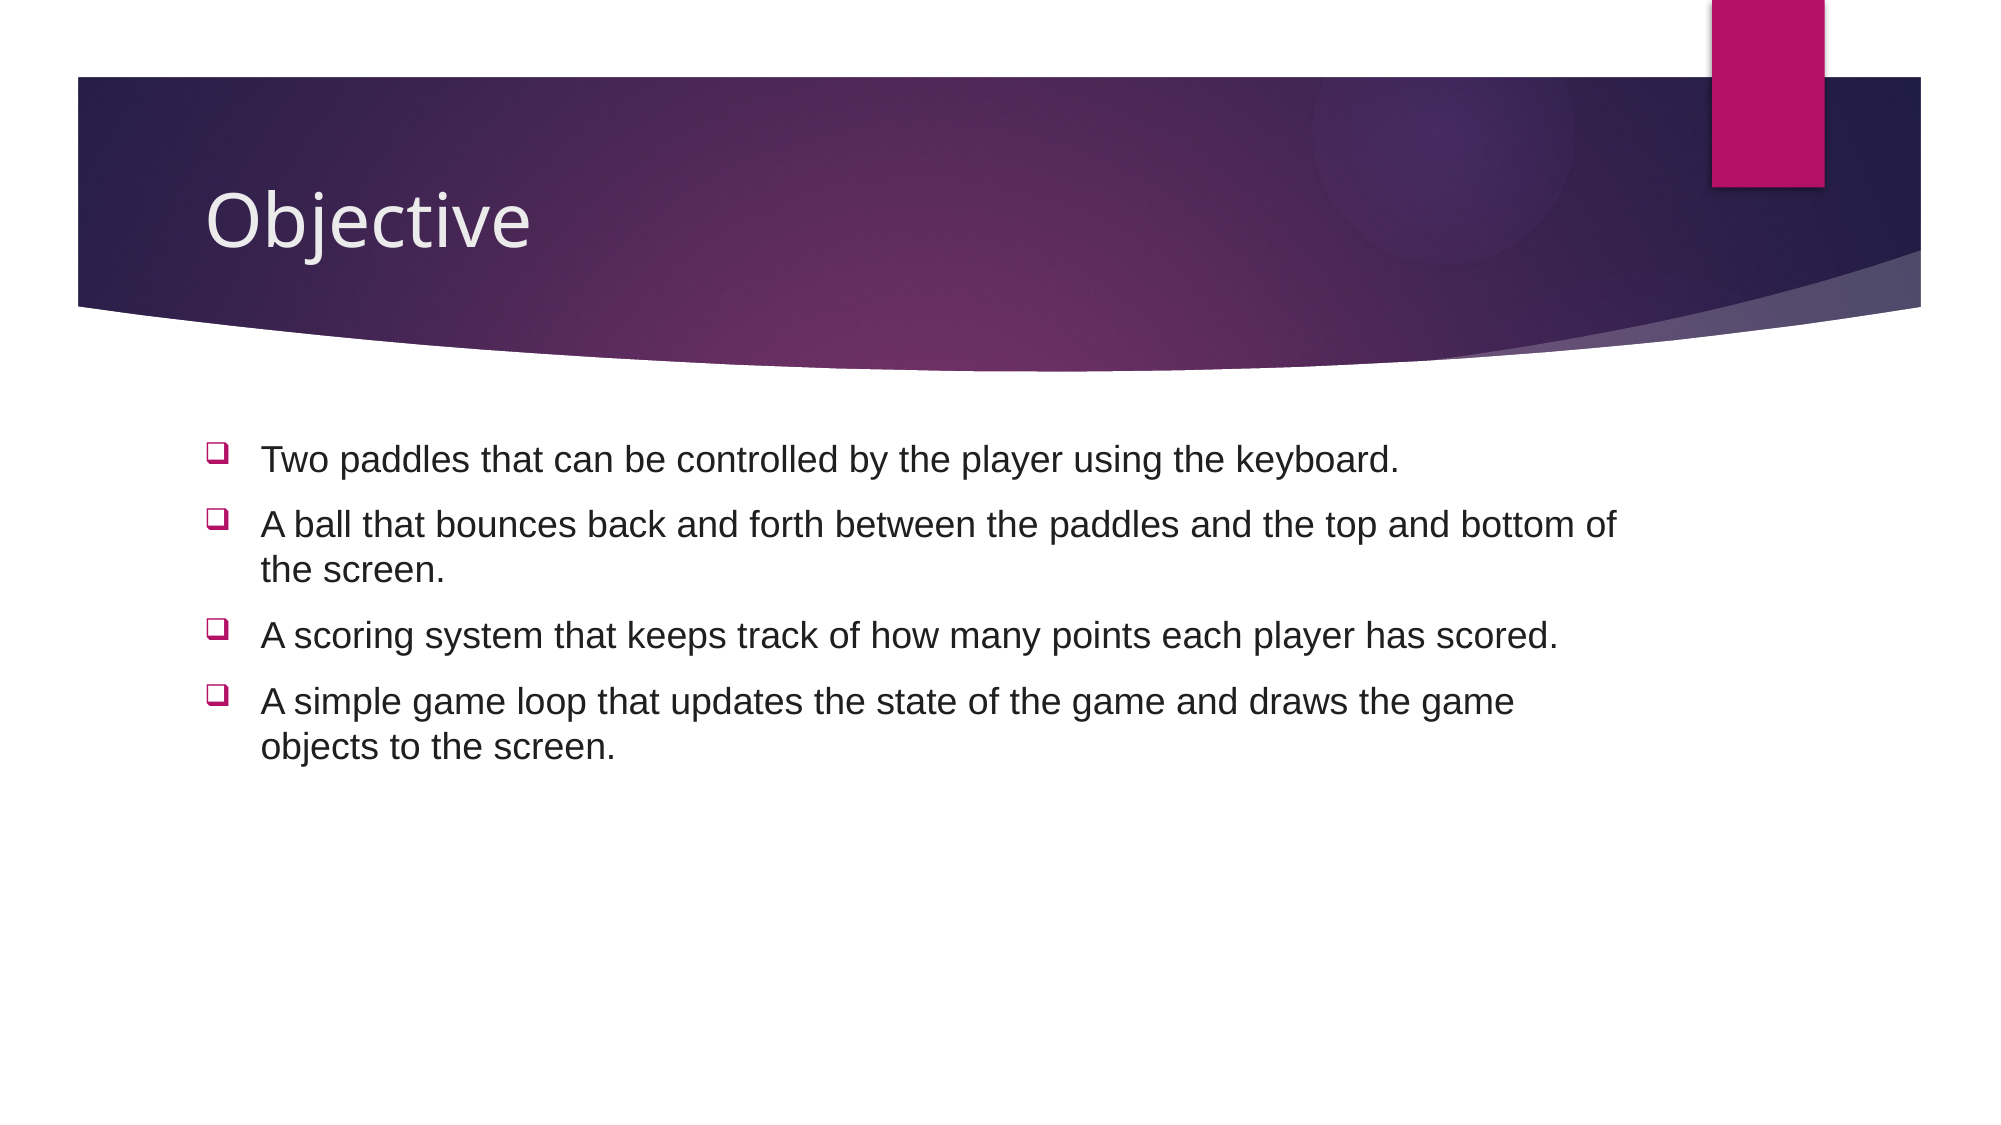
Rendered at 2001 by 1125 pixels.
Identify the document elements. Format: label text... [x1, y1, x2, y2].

title Objective [189, 159, 1627, 276]
list Two paddles that can be controlled by the player using the keyboard. A ball that bounces back and forth between the paddles and the top and bottom of the screen. A scoring system that keeps track of how many points each player has scored. A simple game loop that updates the state of the game and draws the game objects to the screen. [189, 427, 1638, 988]
